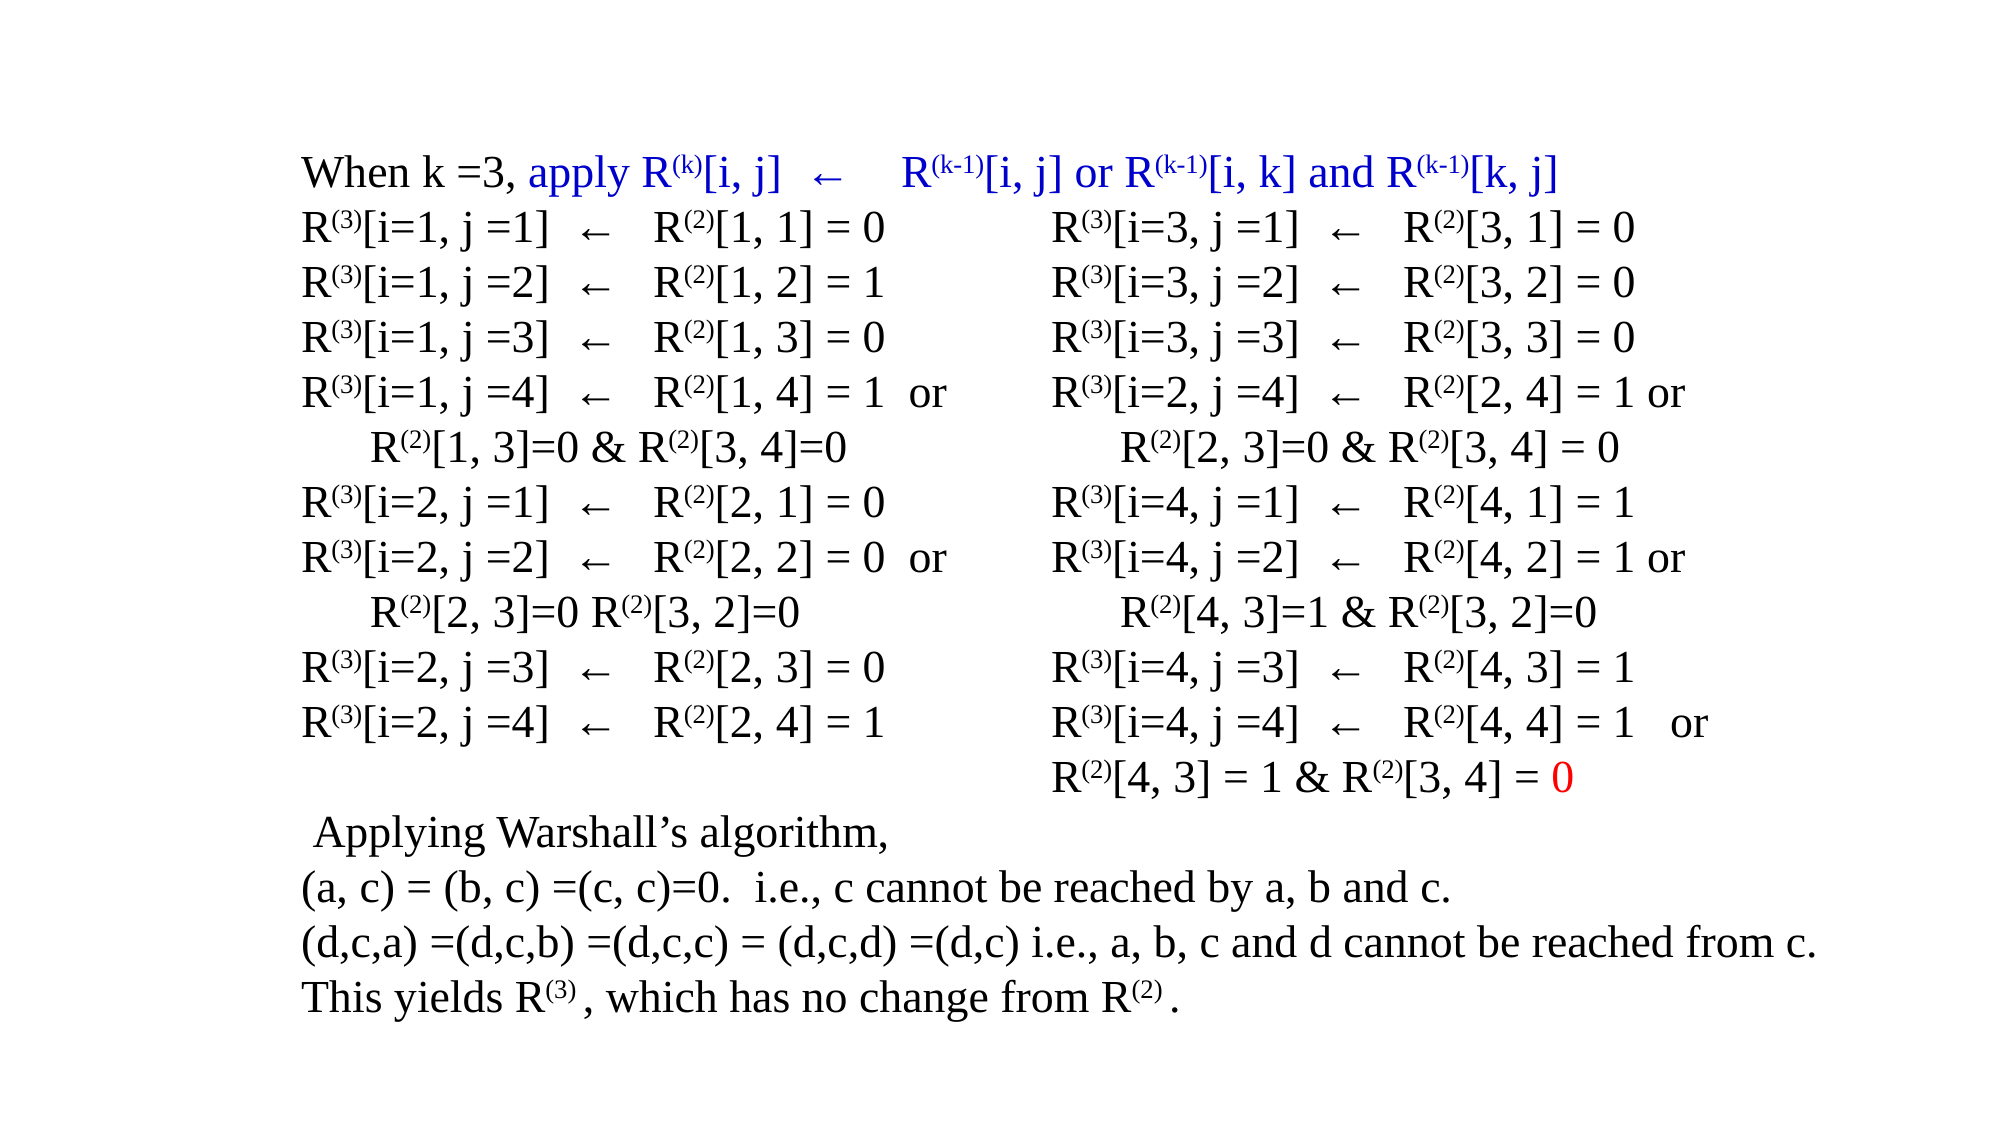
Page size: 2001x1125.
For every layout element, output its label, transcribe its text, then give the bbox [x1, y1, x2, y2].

text_box When k =3, apply R(k)[i, j] ← R(k-1)[i, j] or R(k-1)[i, k] and R(k-1)[k, j] R(3)[i=1, j =1] ← R(2)[1, 1] = 0 R(3)[i=3, j =1] ← R(2)[3, 1] = 0 R(3)[i=1, j =2] ← R(2)[1, 2] = 1 R(3)[i=3, j =2] ← R(2)[3, 2] = 0 R(3)[i=1, j =3] ← R(2)[1, 3] = 0 R(3)[i=3, j =3] ← R(2)[3, 3] = 0 R(3)[i=1, j =4] ← R(2)[1, 4] = 1 or R(3)[i=2, j =4] ← R(2)[2, 4] = 1 or R(2)[1, 3]=0 & R(2)[3, 4]=0 R(2)[2, 3]=0 & R(2)[3, 4] = 0 R(3)[i=2, j =1] ← R(2)[2, 1] = 0 R(3)[i=4, j =1] ← R(2)[4, 1] = 1 R(3)[i=2, j =2] ← R(2)[2, 2] = 0 or R(3)[i=4, j =2] ← R(2)[4, 2] = 1 or R(2)[2, 3]=0 R(2)[3, 2]=0 R(2)[4, 3]=1 & R(2)[3, 2]=0 R(3)[i=2, j =3] ← R(2)[2, 3] = 0 R(3)[i=4, j =3] ← R(2)[4, 3] = 1 R(3)[i=2, j =4] ← R(2)[2, 4] = 1 R(3)[i=4, j =4] ← R(2)[4, 4] = 1 or R(2)[4, 3] = 1 & R(2)[3, 4] = 0 Applying Warshall’s algorithm, (a, c) = (b, c) =(c, c)=0. i.e., c cannot be reached by a, b and c. (d,c,a) =(d,c,b) =(d,c,c) = (d,c,d) =(d,c) i.e., a, b, c and d cannot be reached from c. This yields R(3) , which has no change from R(2) . [286, 134, 1852, 1029]
